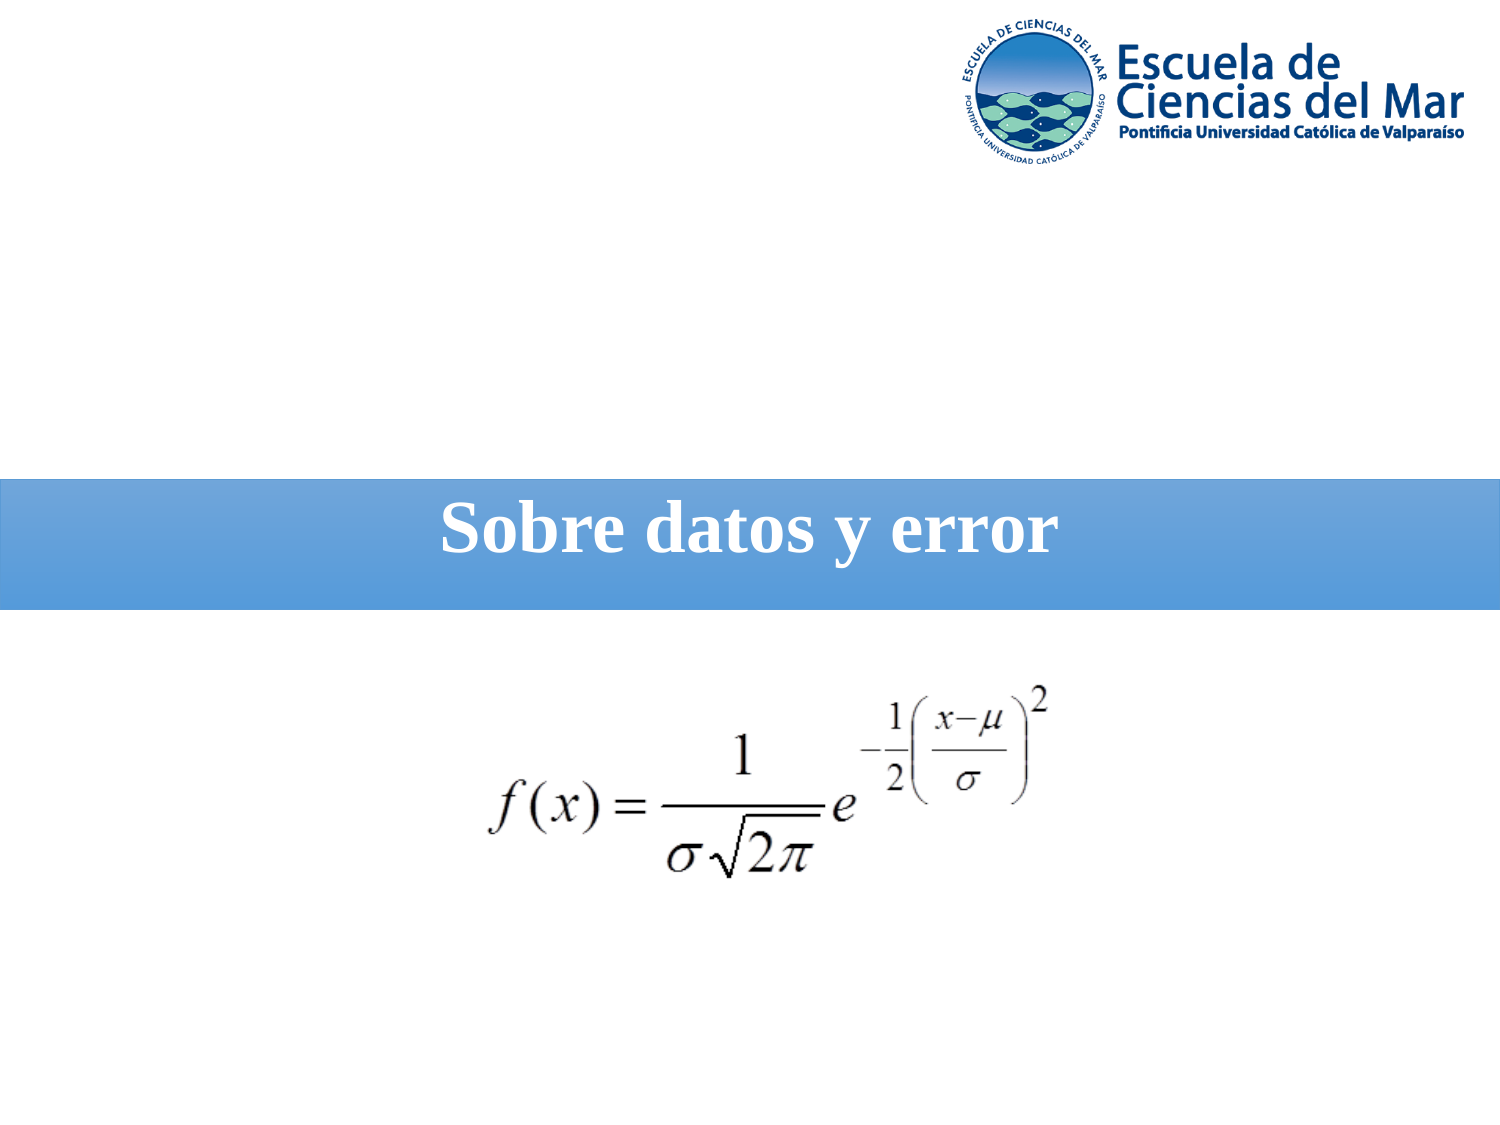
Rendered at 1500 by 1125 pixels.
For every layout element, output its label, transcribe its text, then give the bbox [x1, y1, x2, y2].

picture [478, 668, 1062, 891]
list Sobre datos y error [0, 479, 1500, 610]
picture [962, 19, 1464, 164]
